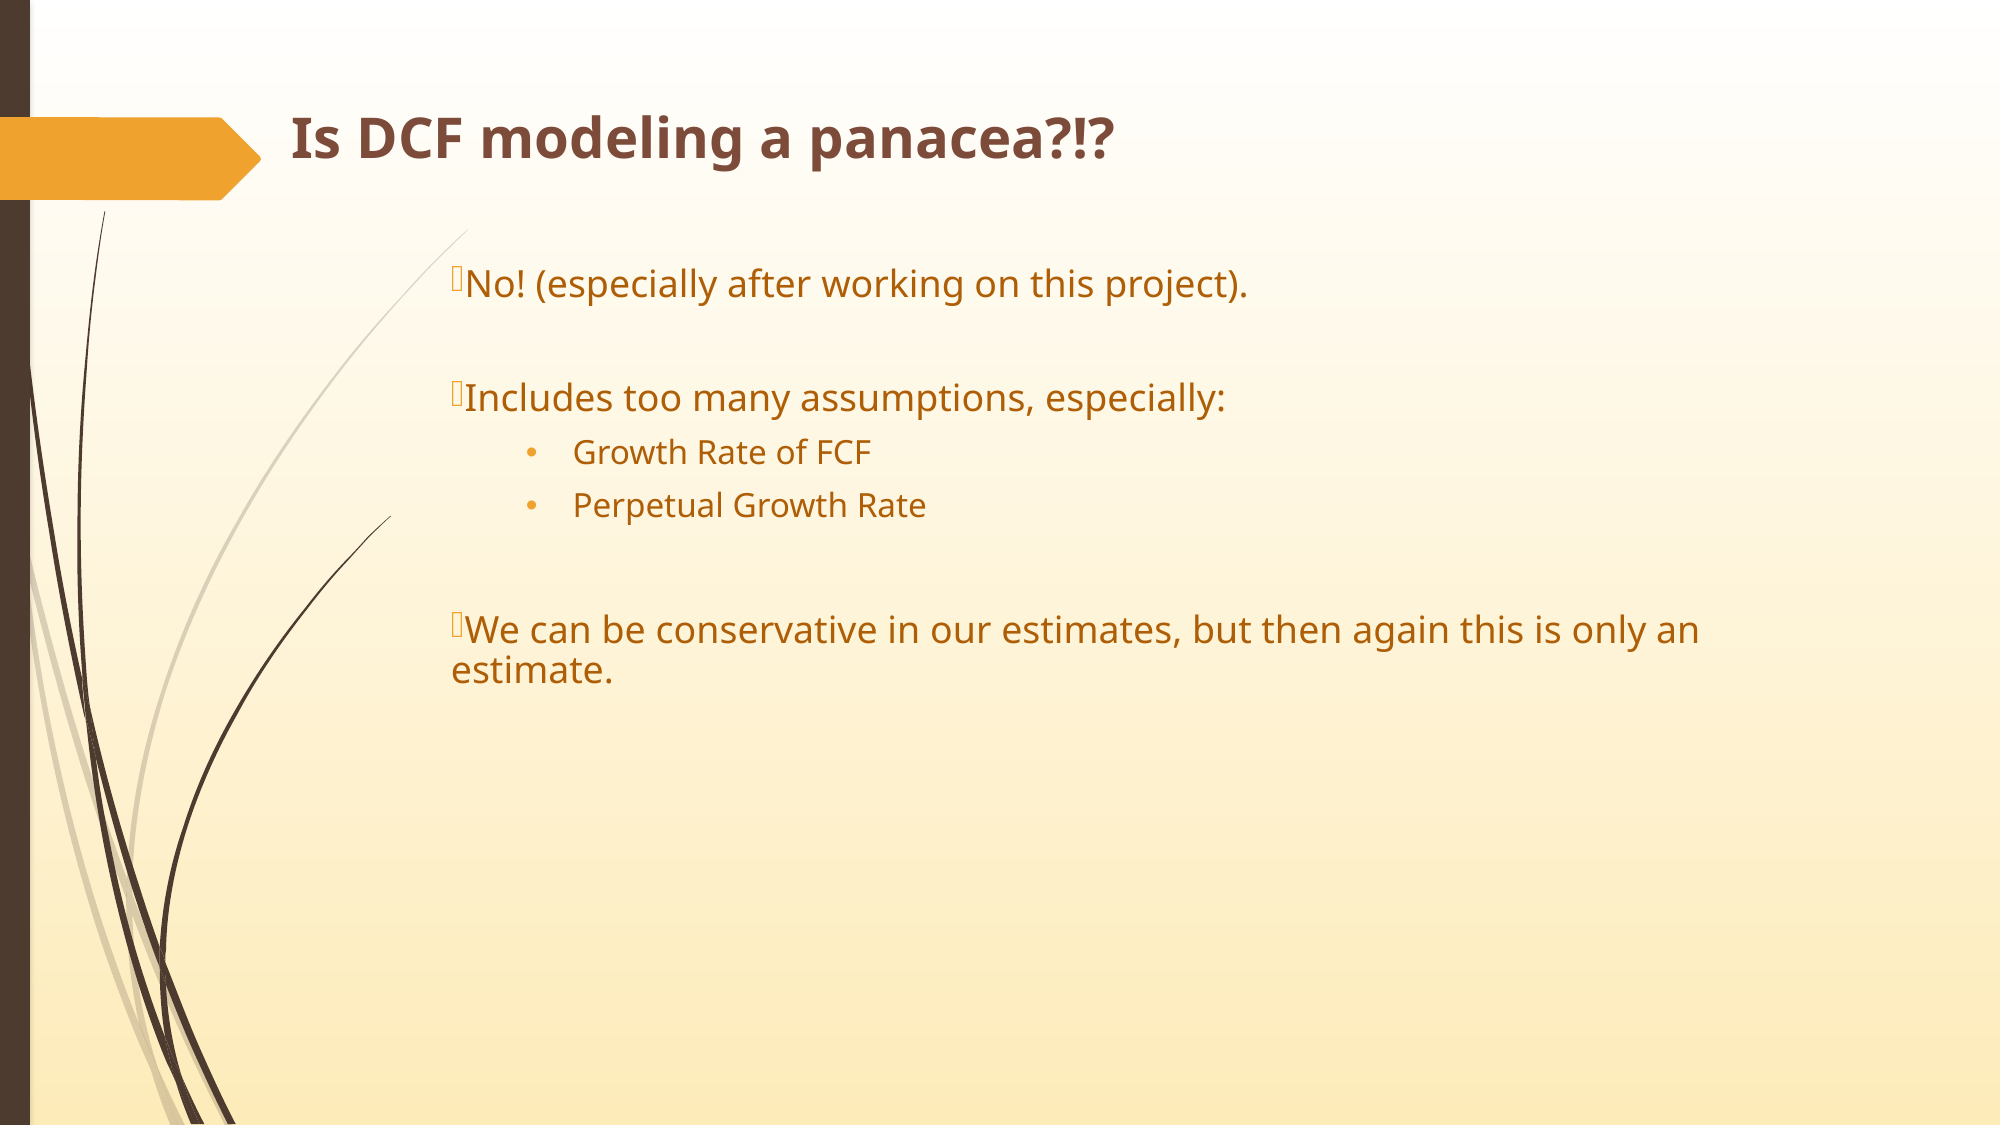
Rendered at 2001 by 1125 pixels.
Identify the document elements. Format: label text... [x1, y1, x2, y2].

list No! (especially after working on this project). Includes too many assumptions, especially: Growth Rate of FCF Perpetual Growth Rate We can be conservative in our estimates, but then again this is only an estimate. [435, 257, 1779, 833]
title Is DCF modeling a panacea?!? [276, 102, 1805, 221]
